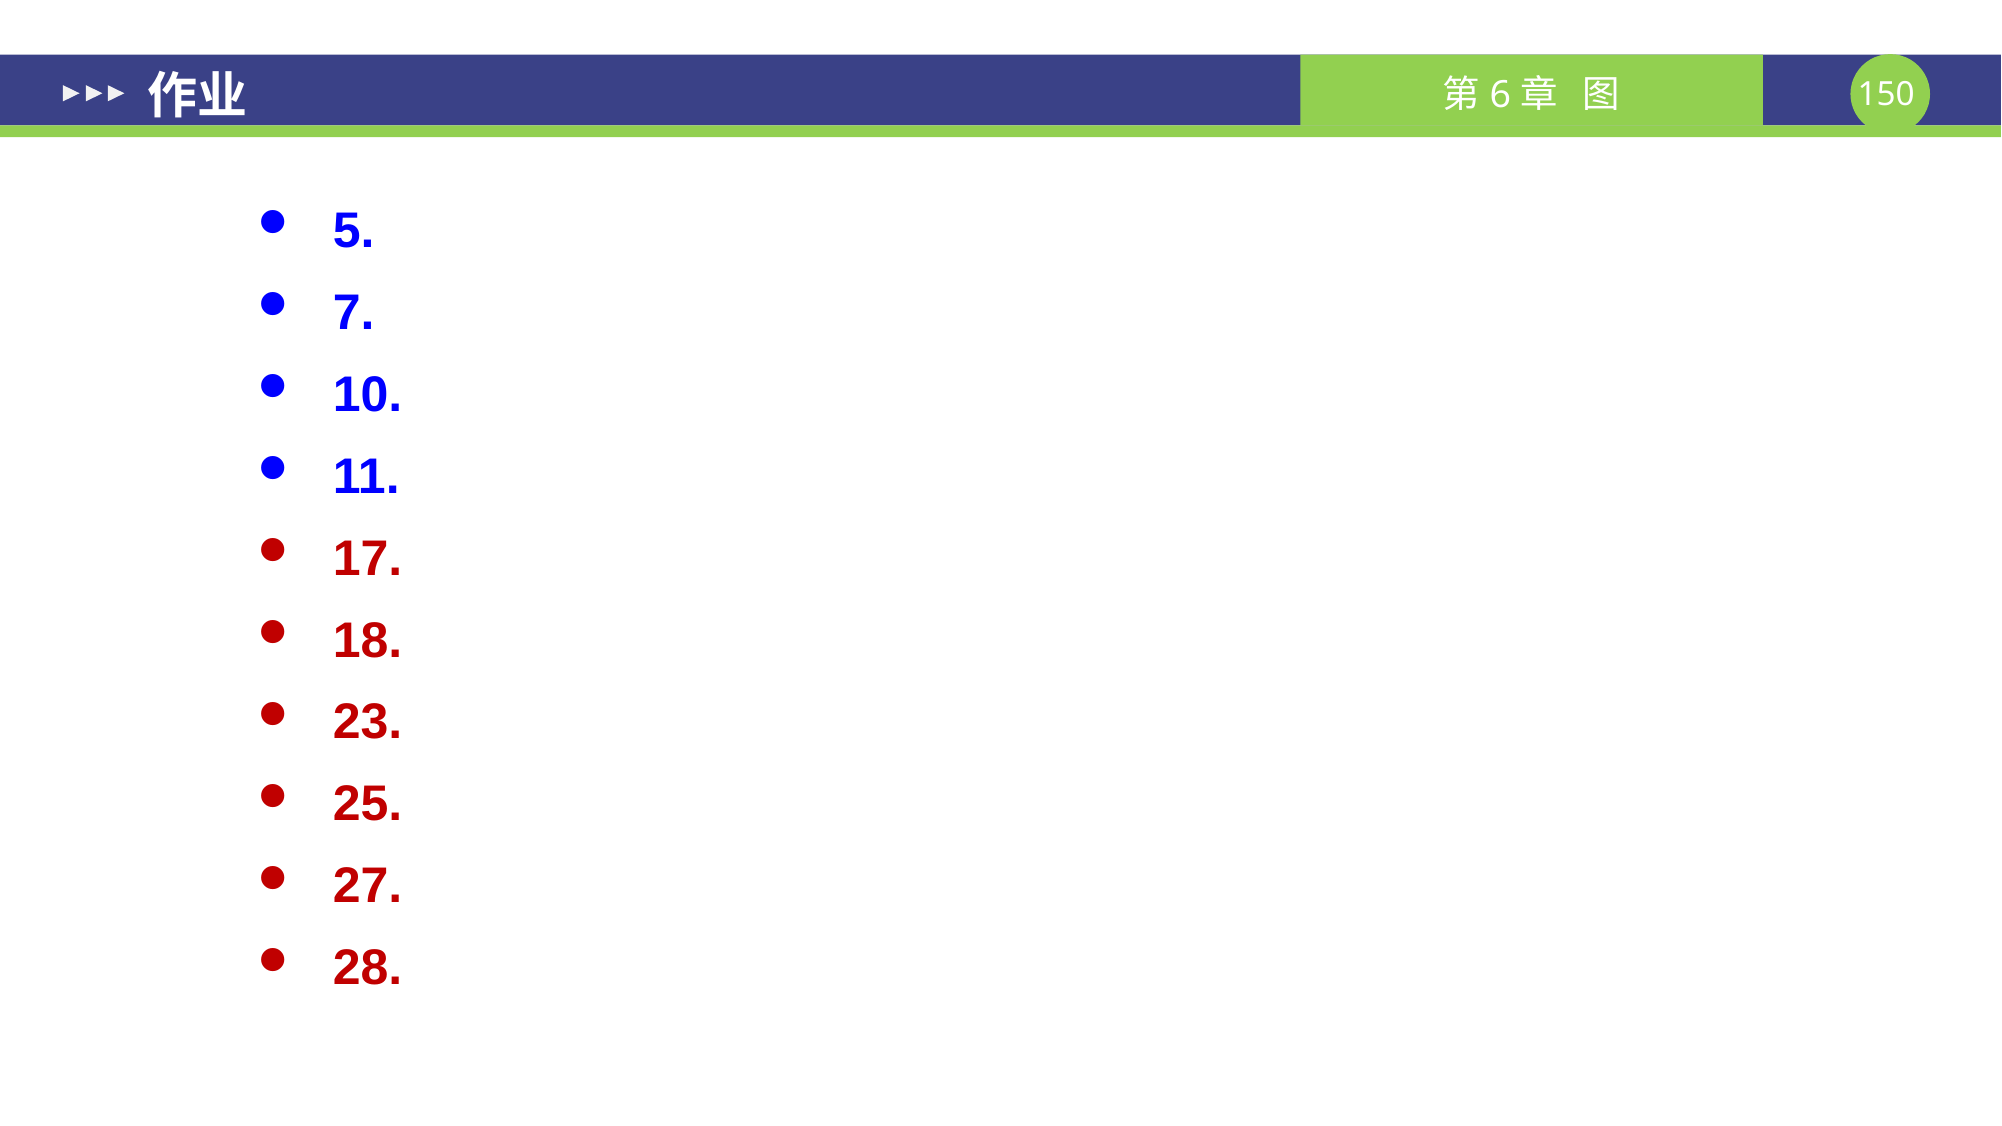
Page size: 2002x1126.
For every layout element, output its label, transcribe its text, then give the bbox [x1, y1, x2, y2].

list 5. 7. 10. 11. 17. 18. 23. 25. 27. 28. [237, 175, 1289, 1055]
title 作业 [127, 57, 1003, 129]
